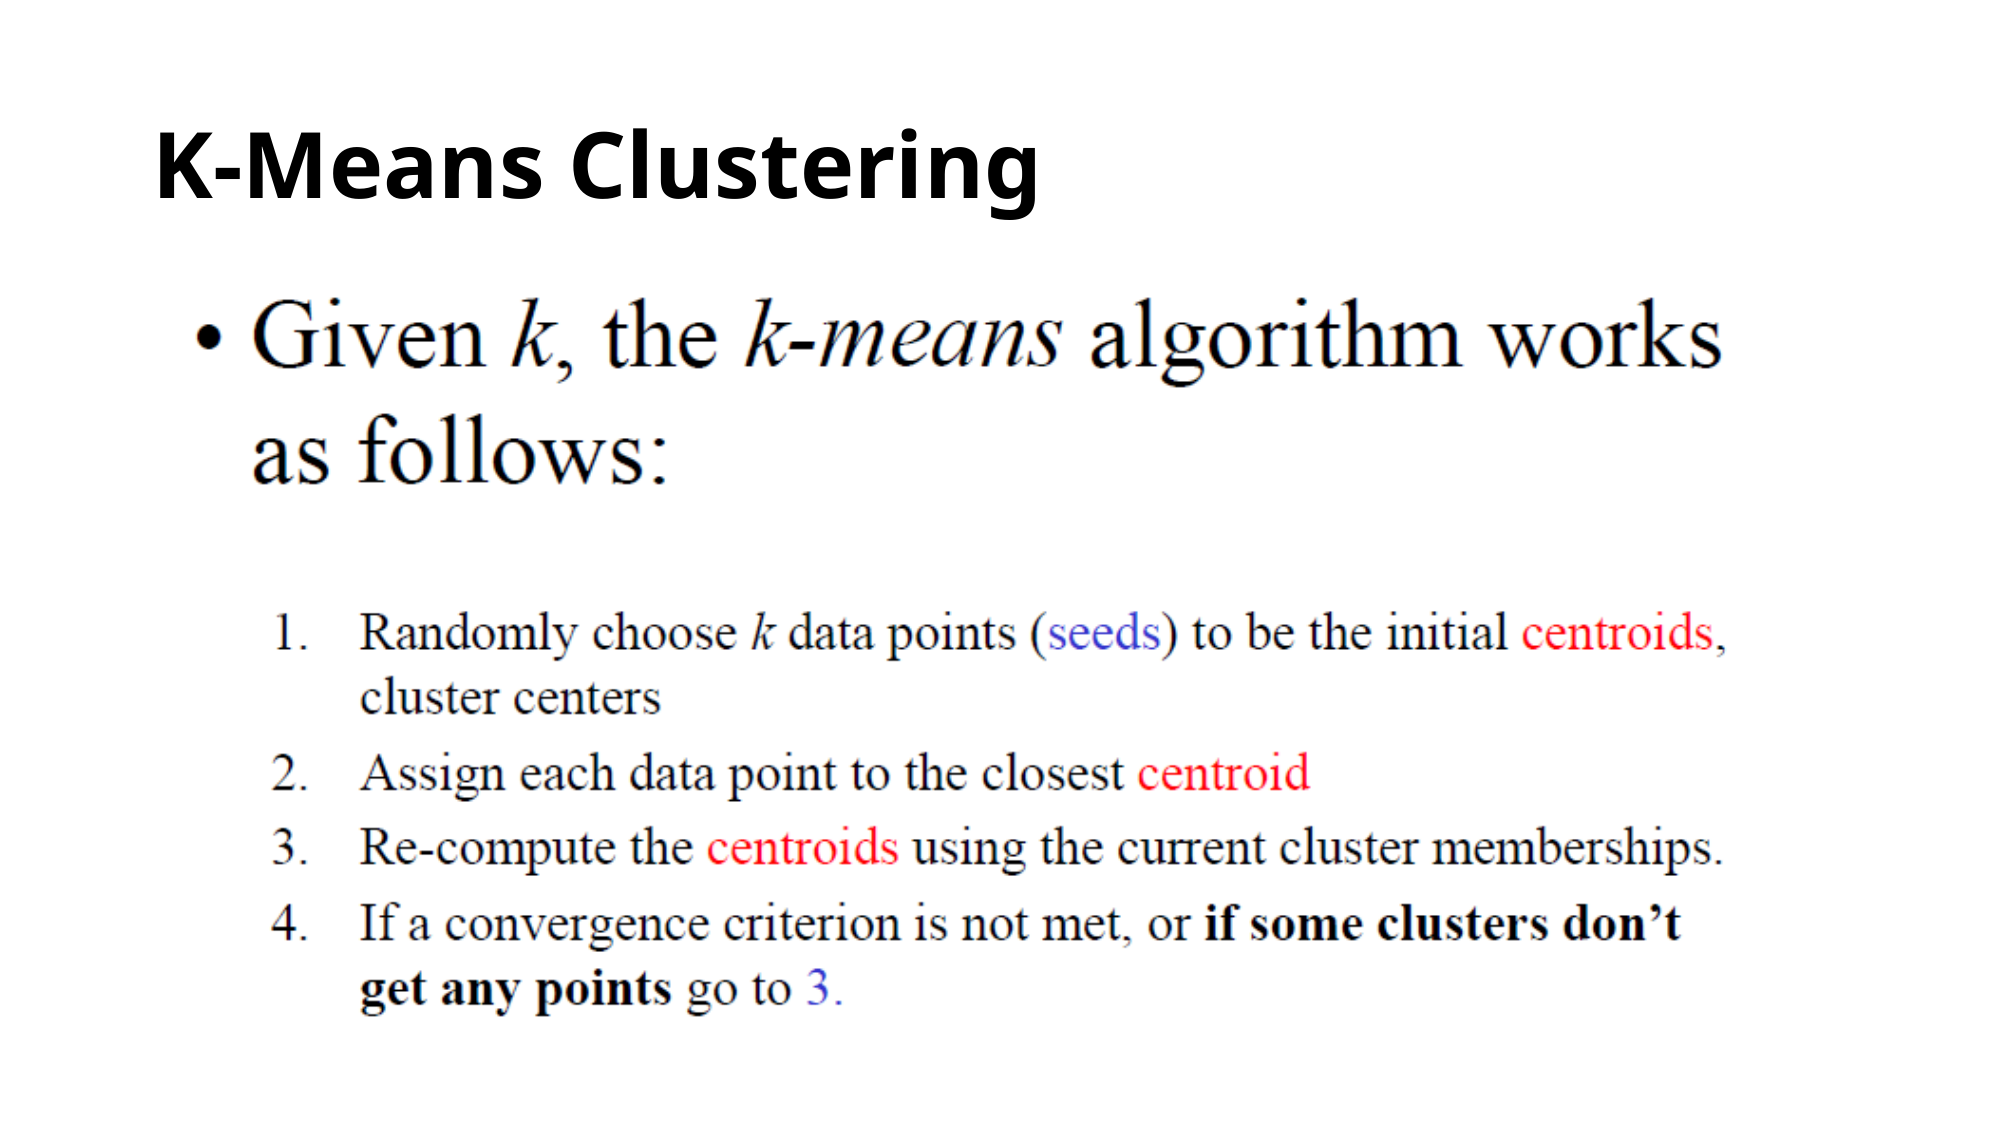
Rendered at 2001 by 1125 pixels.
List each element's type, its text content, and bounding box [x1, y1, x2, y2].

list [137, 227, 1742, 1047]
title K-Means Clustering [137, 59, 1863, 278]
